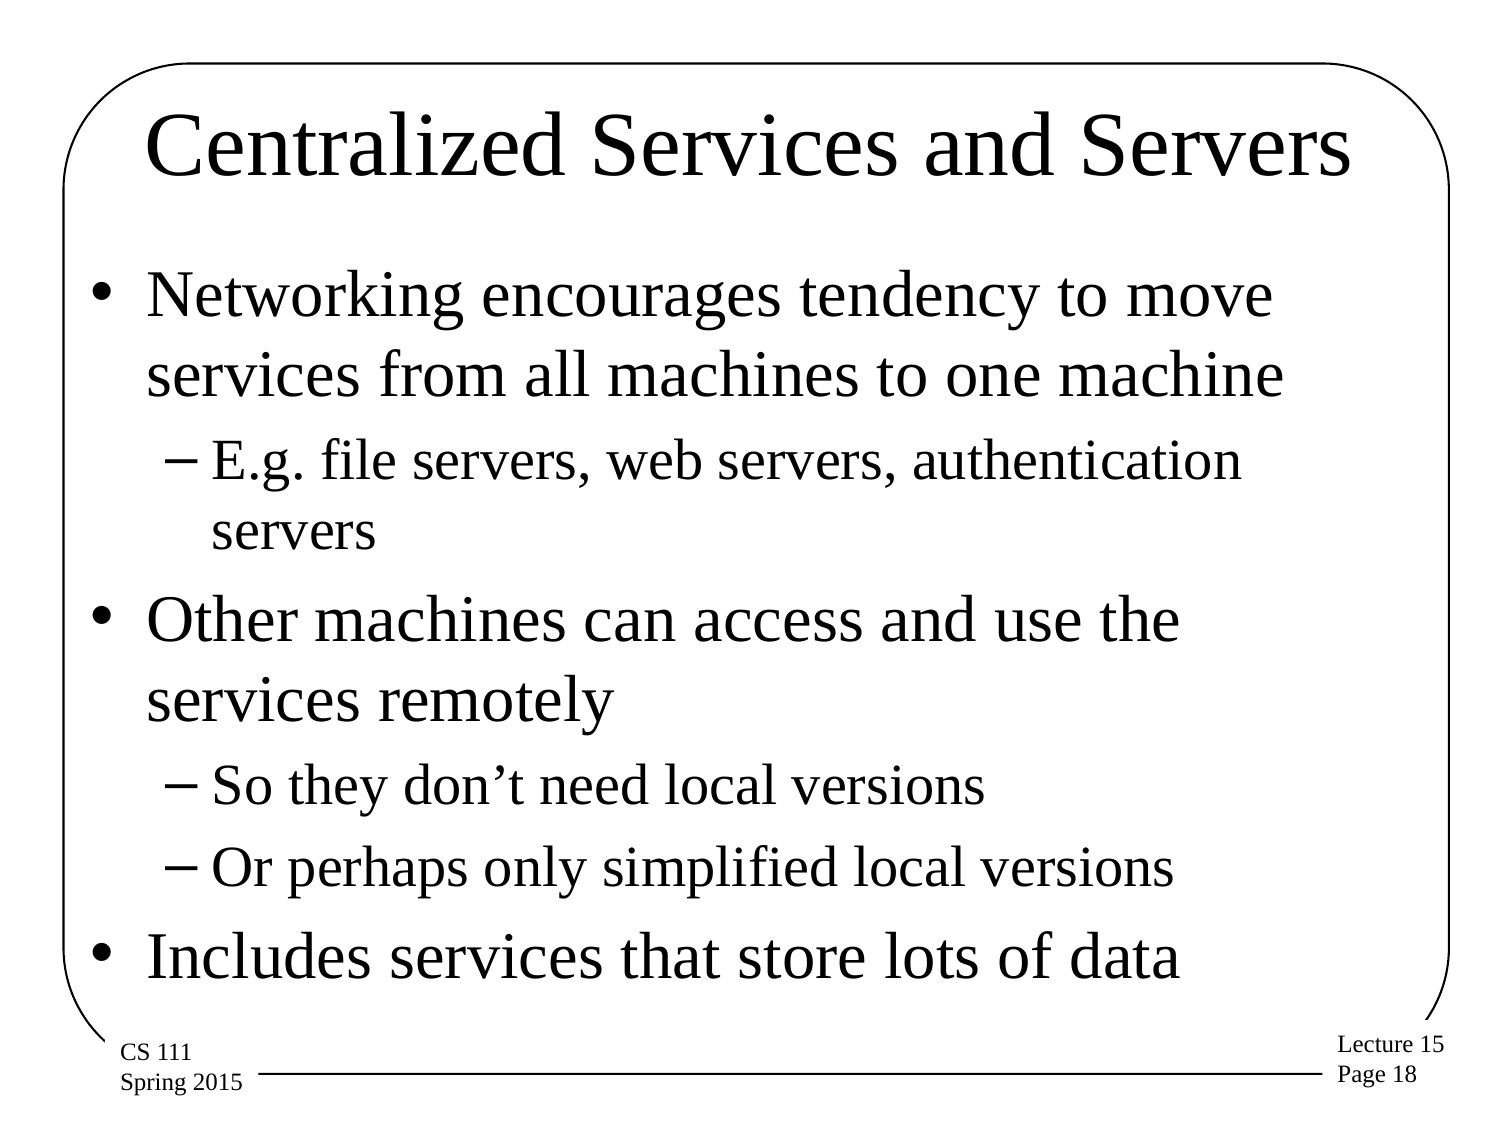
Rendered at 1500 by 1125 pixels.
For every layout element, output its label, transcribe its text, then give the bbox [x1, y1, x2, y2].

list Networking encourages tendency to move services from all machines to one machine E.g. file servers, web servers, authentication servers Other machines can access and use the services remotely So they don’t need local versions Or perhaps only simplified local versions Includes services that store lots of data [74, 242, 1426, 986]
title Centralized Services and Servers [74, 44, 1426, 233]
